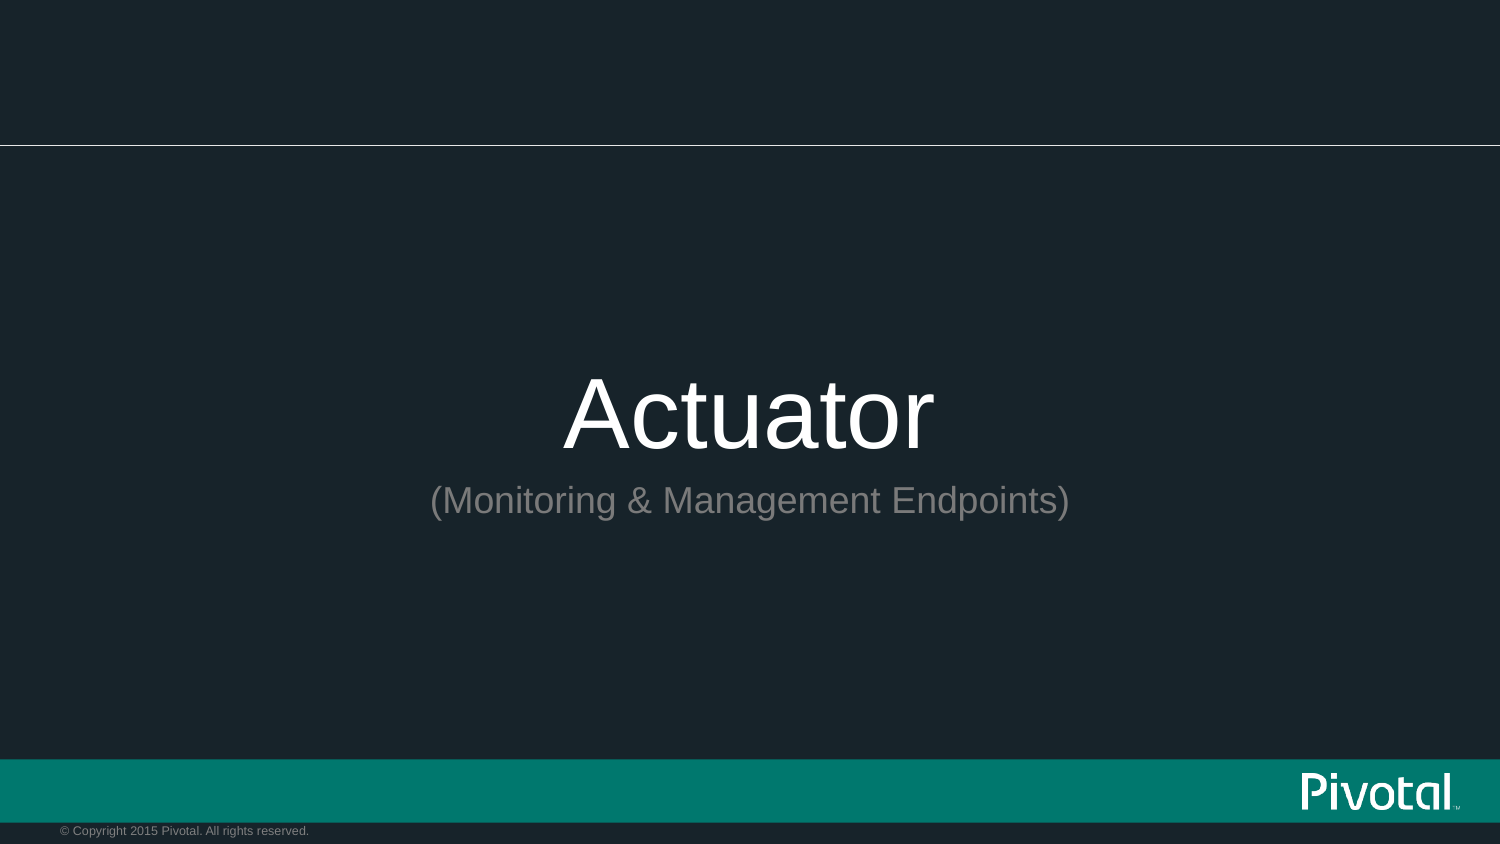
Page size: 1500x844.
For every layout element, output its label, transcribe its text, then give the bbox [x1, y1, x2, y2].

picture [1302, 773, 1460, 810]
list Actuator (Monitoring & Management Endpoints) [75, 181, 1425, 688]
